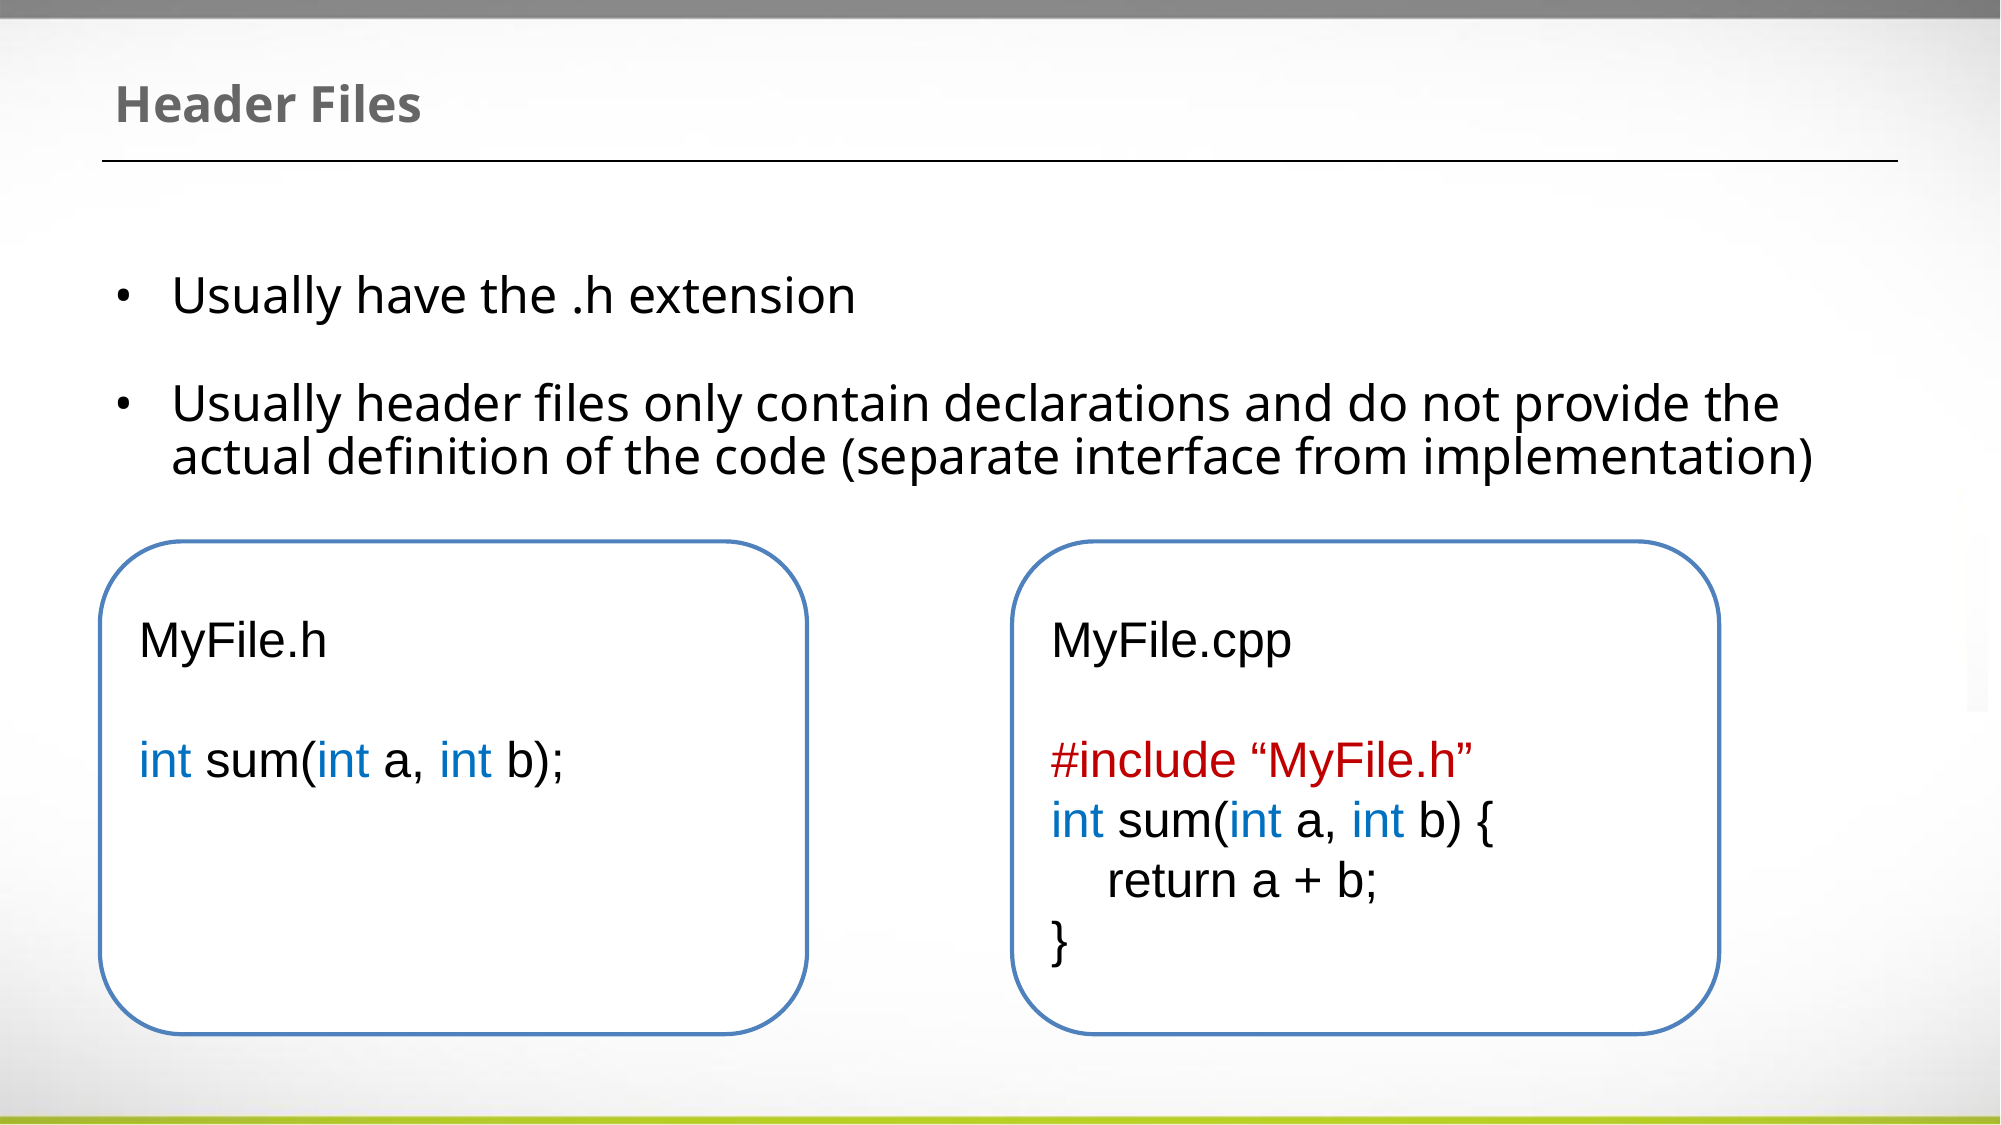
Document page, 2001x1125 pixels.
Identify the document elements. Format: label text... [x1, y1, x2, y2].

text_box MyFile.h int sum(int a, int b); [99, 541, 808, 1035]
title Header Files [99, 45, 1900, 161]
list Usually have the .h extension Usually header files only contain declarations and do not provide the actual definition of the code (separate interface from implementation) [99, 262, 1900, 1005]
text_box MyFile.cpp #include “MyFile.h” int sum(int a, int b) { return a + b; } [1012, 541, 1720, 1035]
picture [0, 0, 2001, 1125]
